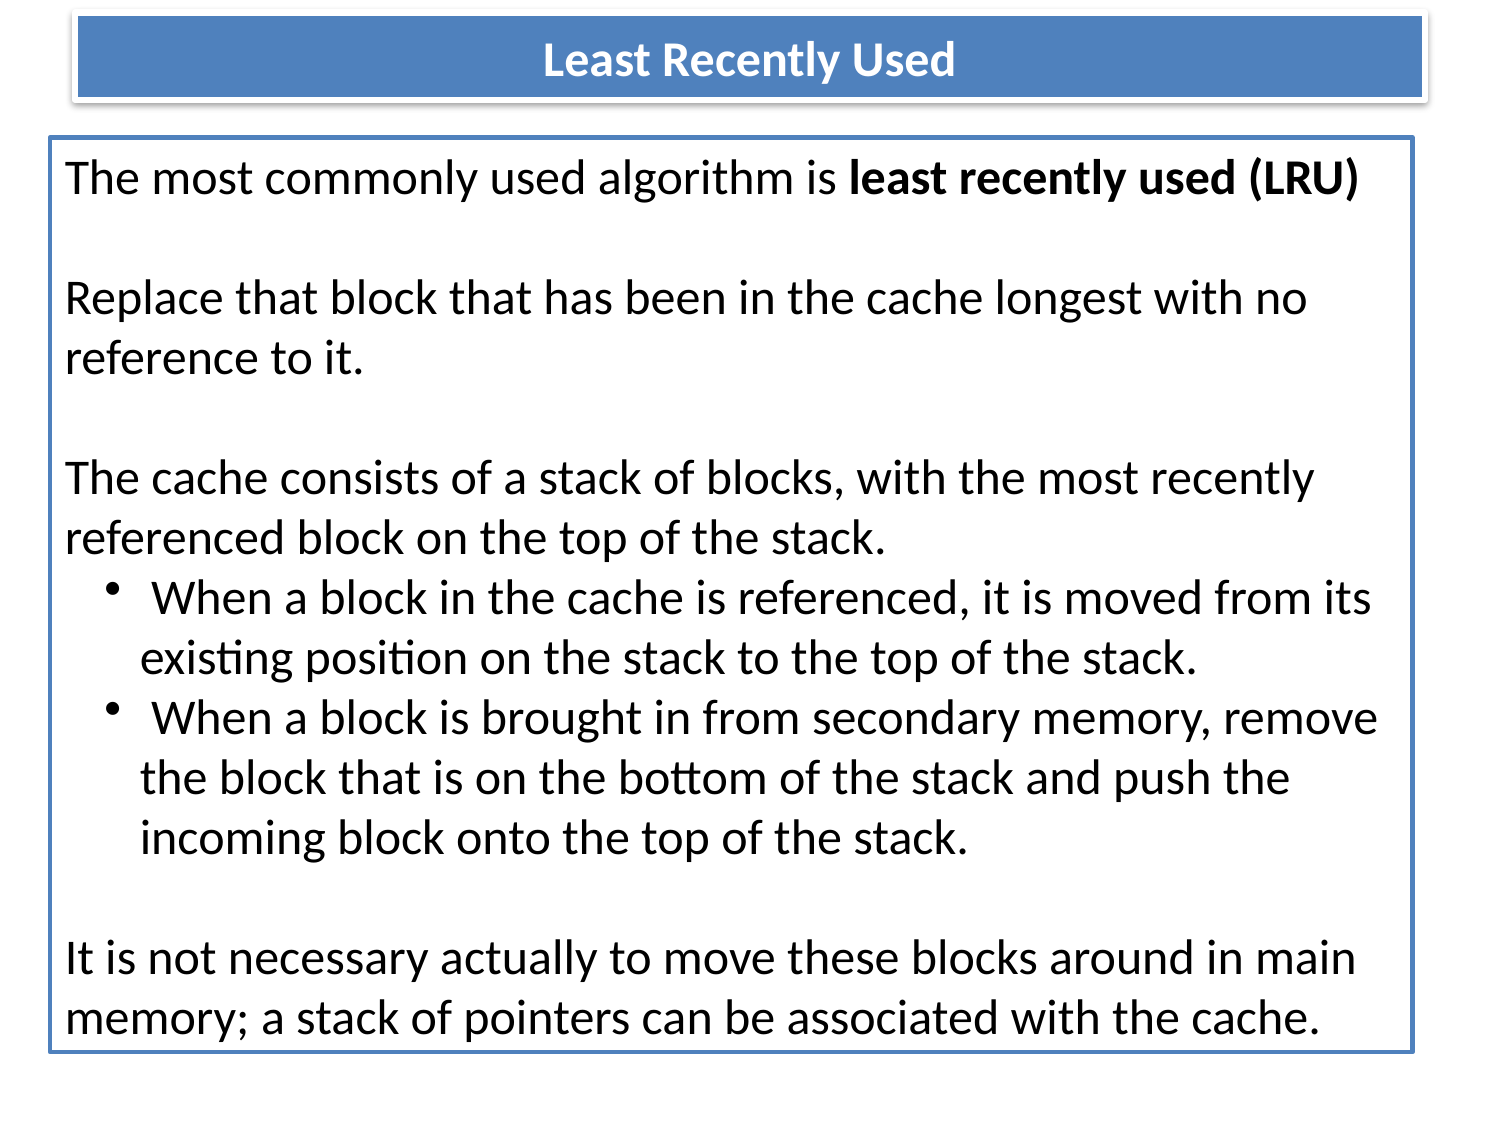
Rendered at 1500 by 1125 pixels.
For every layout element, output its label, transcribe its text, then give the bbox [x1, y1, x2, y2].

title Least Recently Used [72, 9, 1428, 103]
text_box The most commonly used algorithm is least recently used (LRU) Replace that block that has been in the cache longest with no reference to it. The cache consists of a stack of blocks, with the most recently referenced block on the top of the stack. When a block in the cache is referenced, it is moved from its existing position on the stack to the top of the stack. When a block is brought in from secondary memory, remove the block that is on the bottom of the stack and push the incoming block onto the top of the stack. It is not necessary actually to move these blocks around in main memory; a stack of pointers can be associated with the cache. [48, 135, 1415, 1054]
